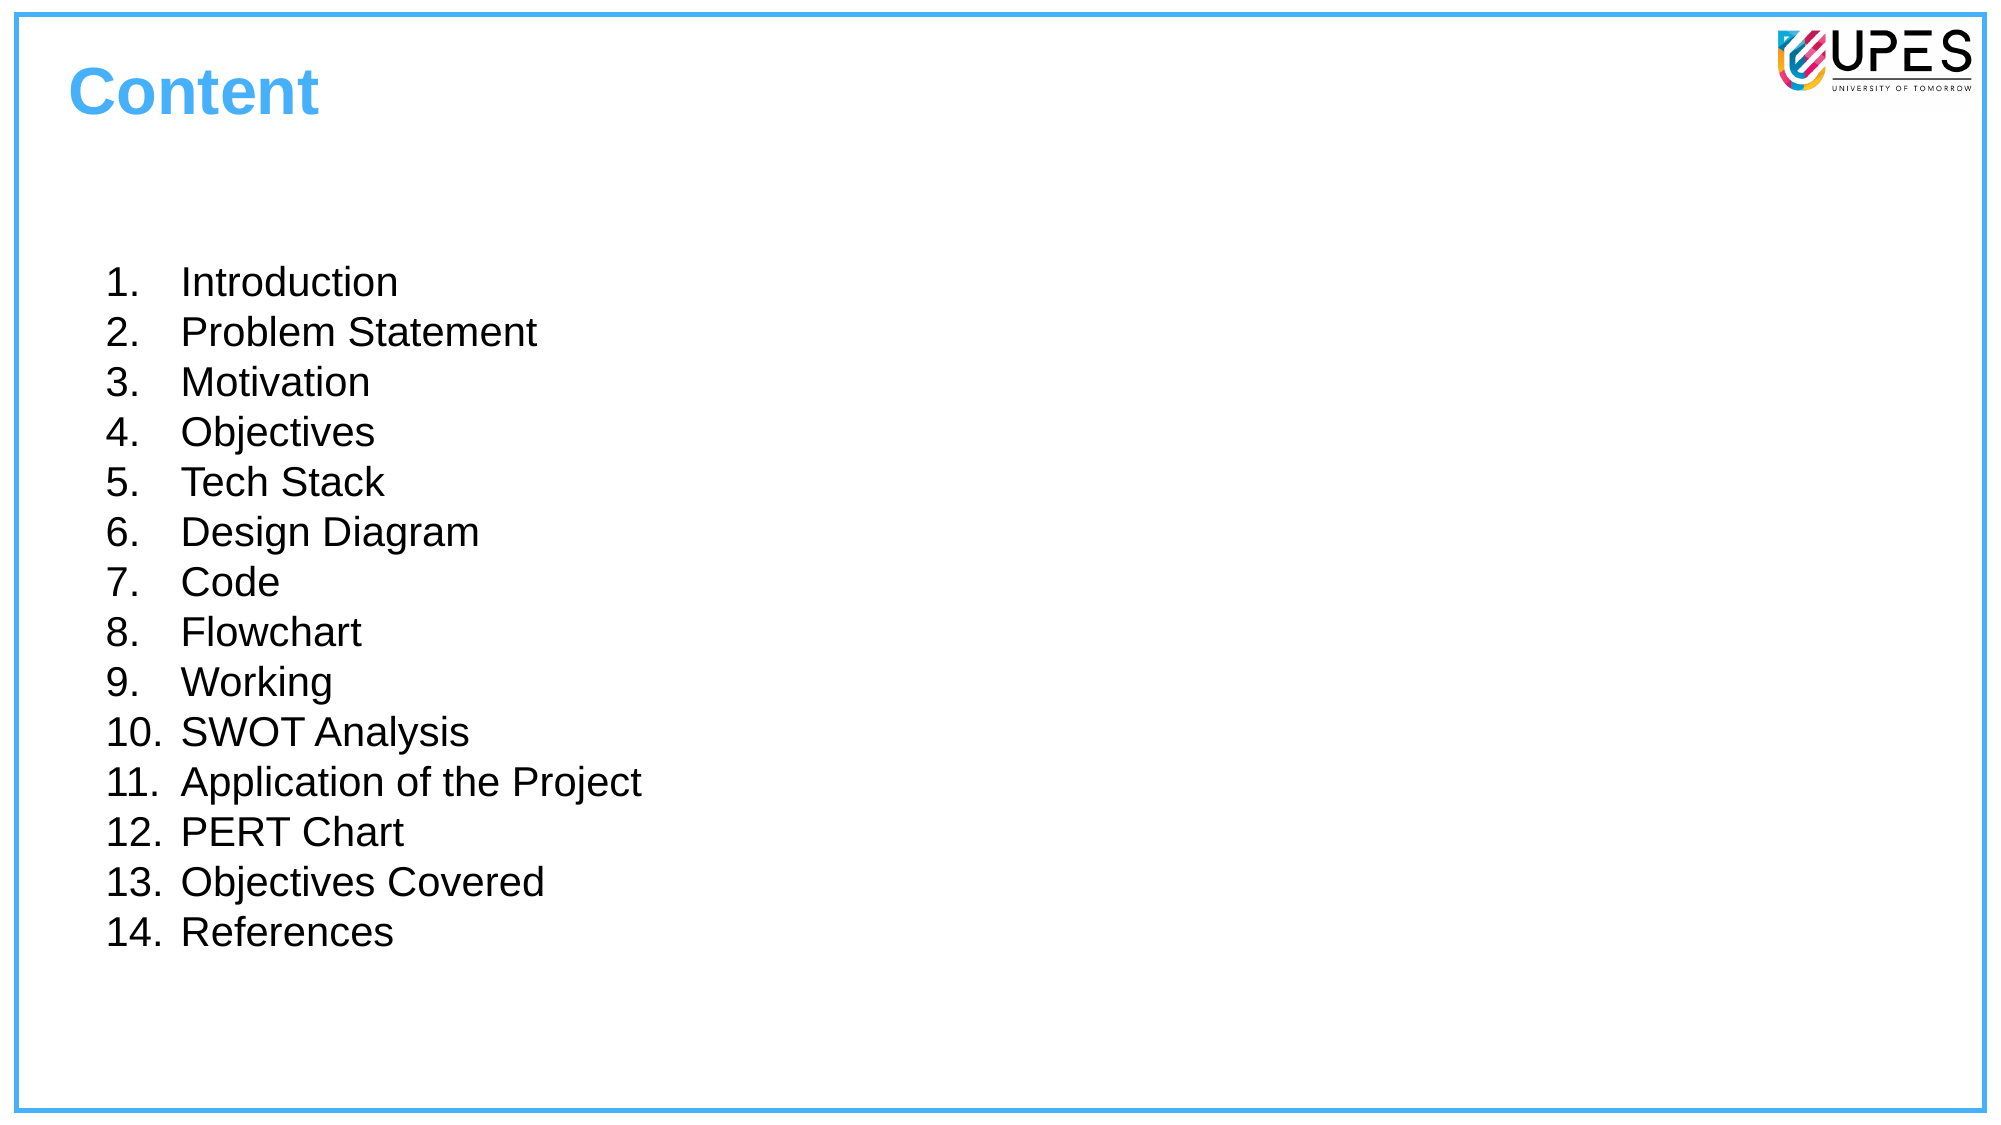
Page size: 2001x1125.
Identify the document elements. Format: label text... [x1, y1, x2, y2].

text_box Content [53, 40, 1289, 136]
text_box Introduction Problem Statement Motivation Objectives Tech Stack Design Diagram Code Flowchart Working SWOT Analysis Application of the Project PERT Chart Objectives Covered References [90, 247, 854, 1008]
picture [1758, 20, 1978, 110]
